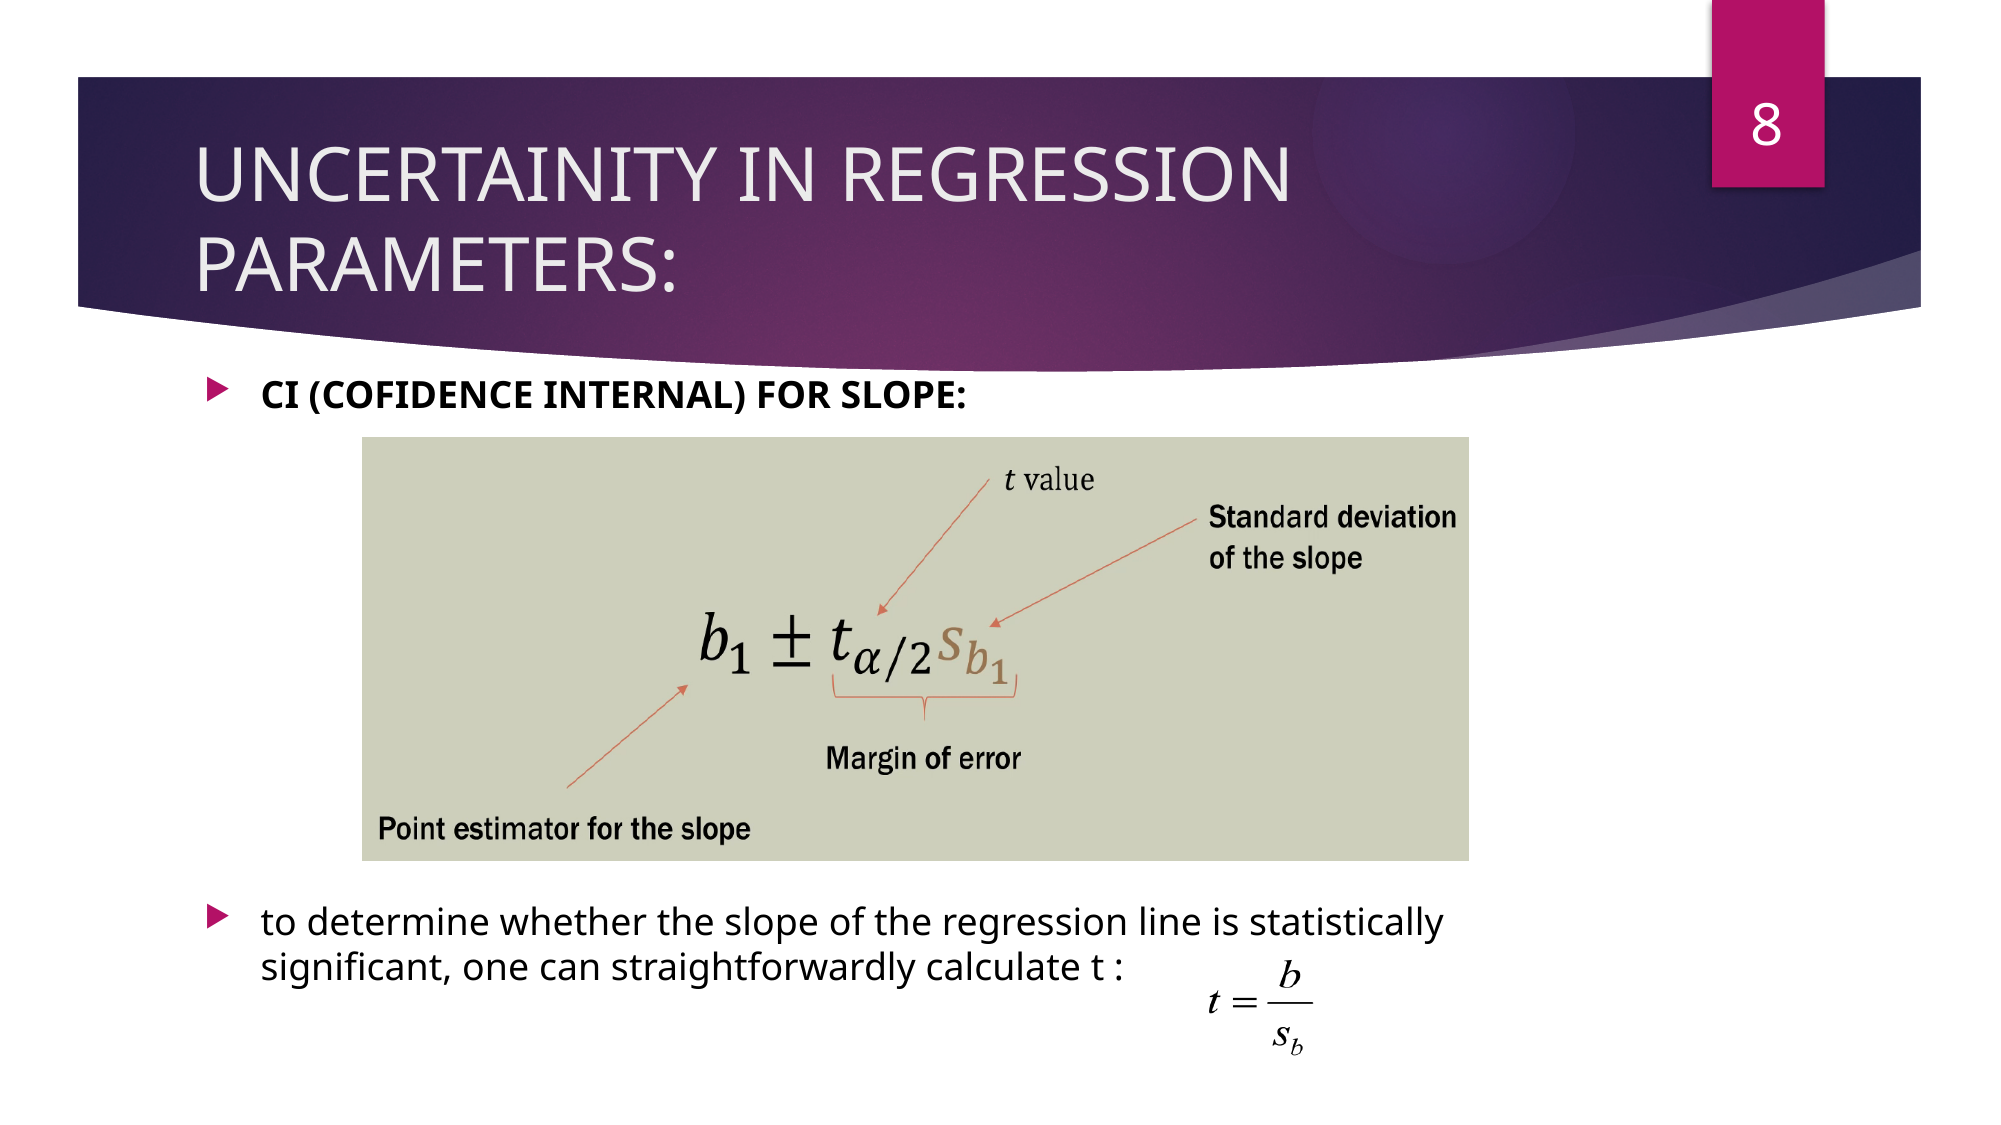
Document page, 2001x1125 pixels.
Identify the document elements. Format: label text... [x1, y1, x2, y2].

list CI (COFIDENCE INTERNAL) FOR SLOPE: to determine whether the slope of the regression line is statistically significant, one can straightforwardly calculate t : [189, 363, 1638, 1061]
picture [1201, 951, 1323, 1060]
title UNCERTAINITY IN REGRESSION PARAMETERS: [178, 119, 1617, 313]
slide_number 8 [1698, 48, 1836, 175]
picture [362, 437, 1470, 861]
